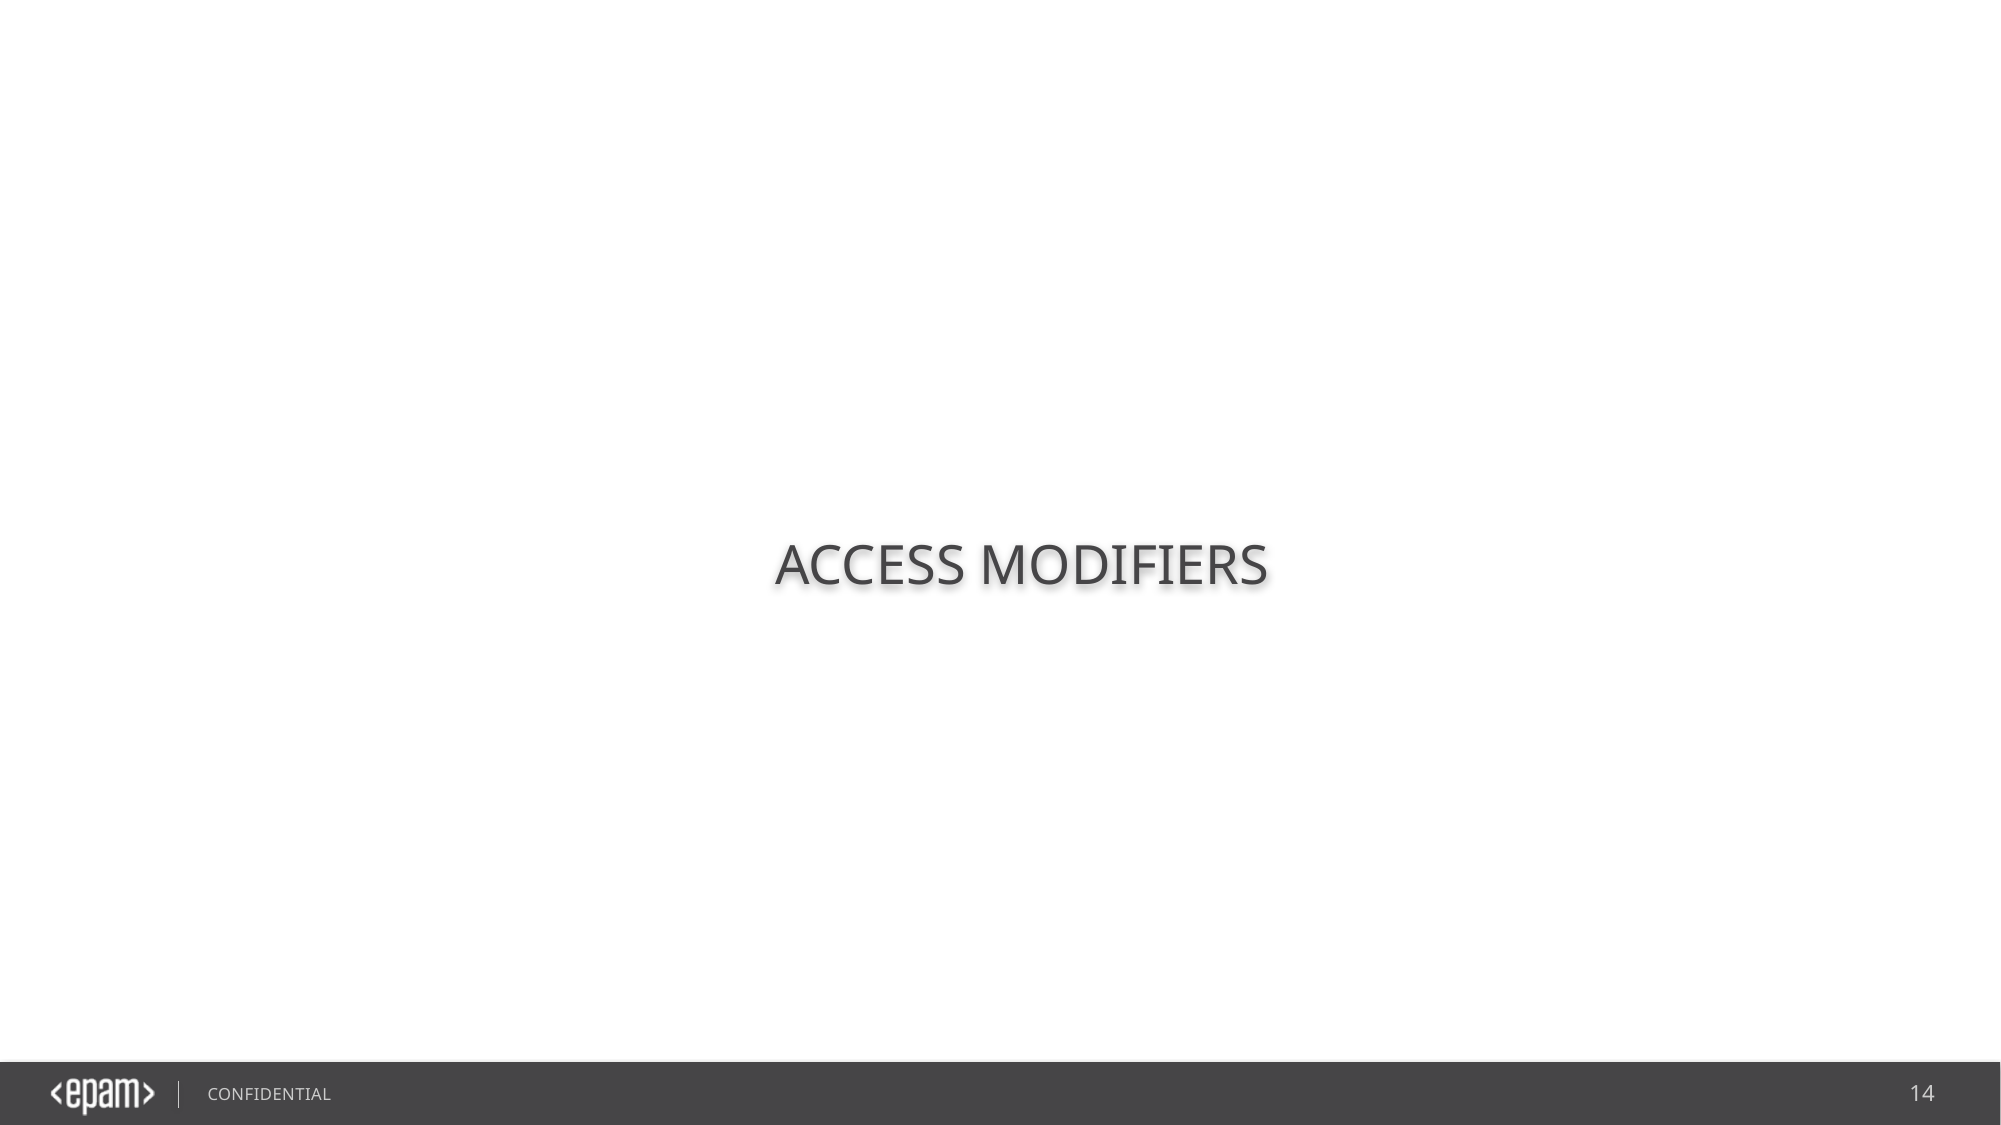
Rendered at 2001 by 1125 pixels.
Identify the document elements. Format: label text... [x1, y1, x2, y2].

picture [50, 1078, 155, 1116]
list Access Modifiers [0, 486, 2000, 639]
